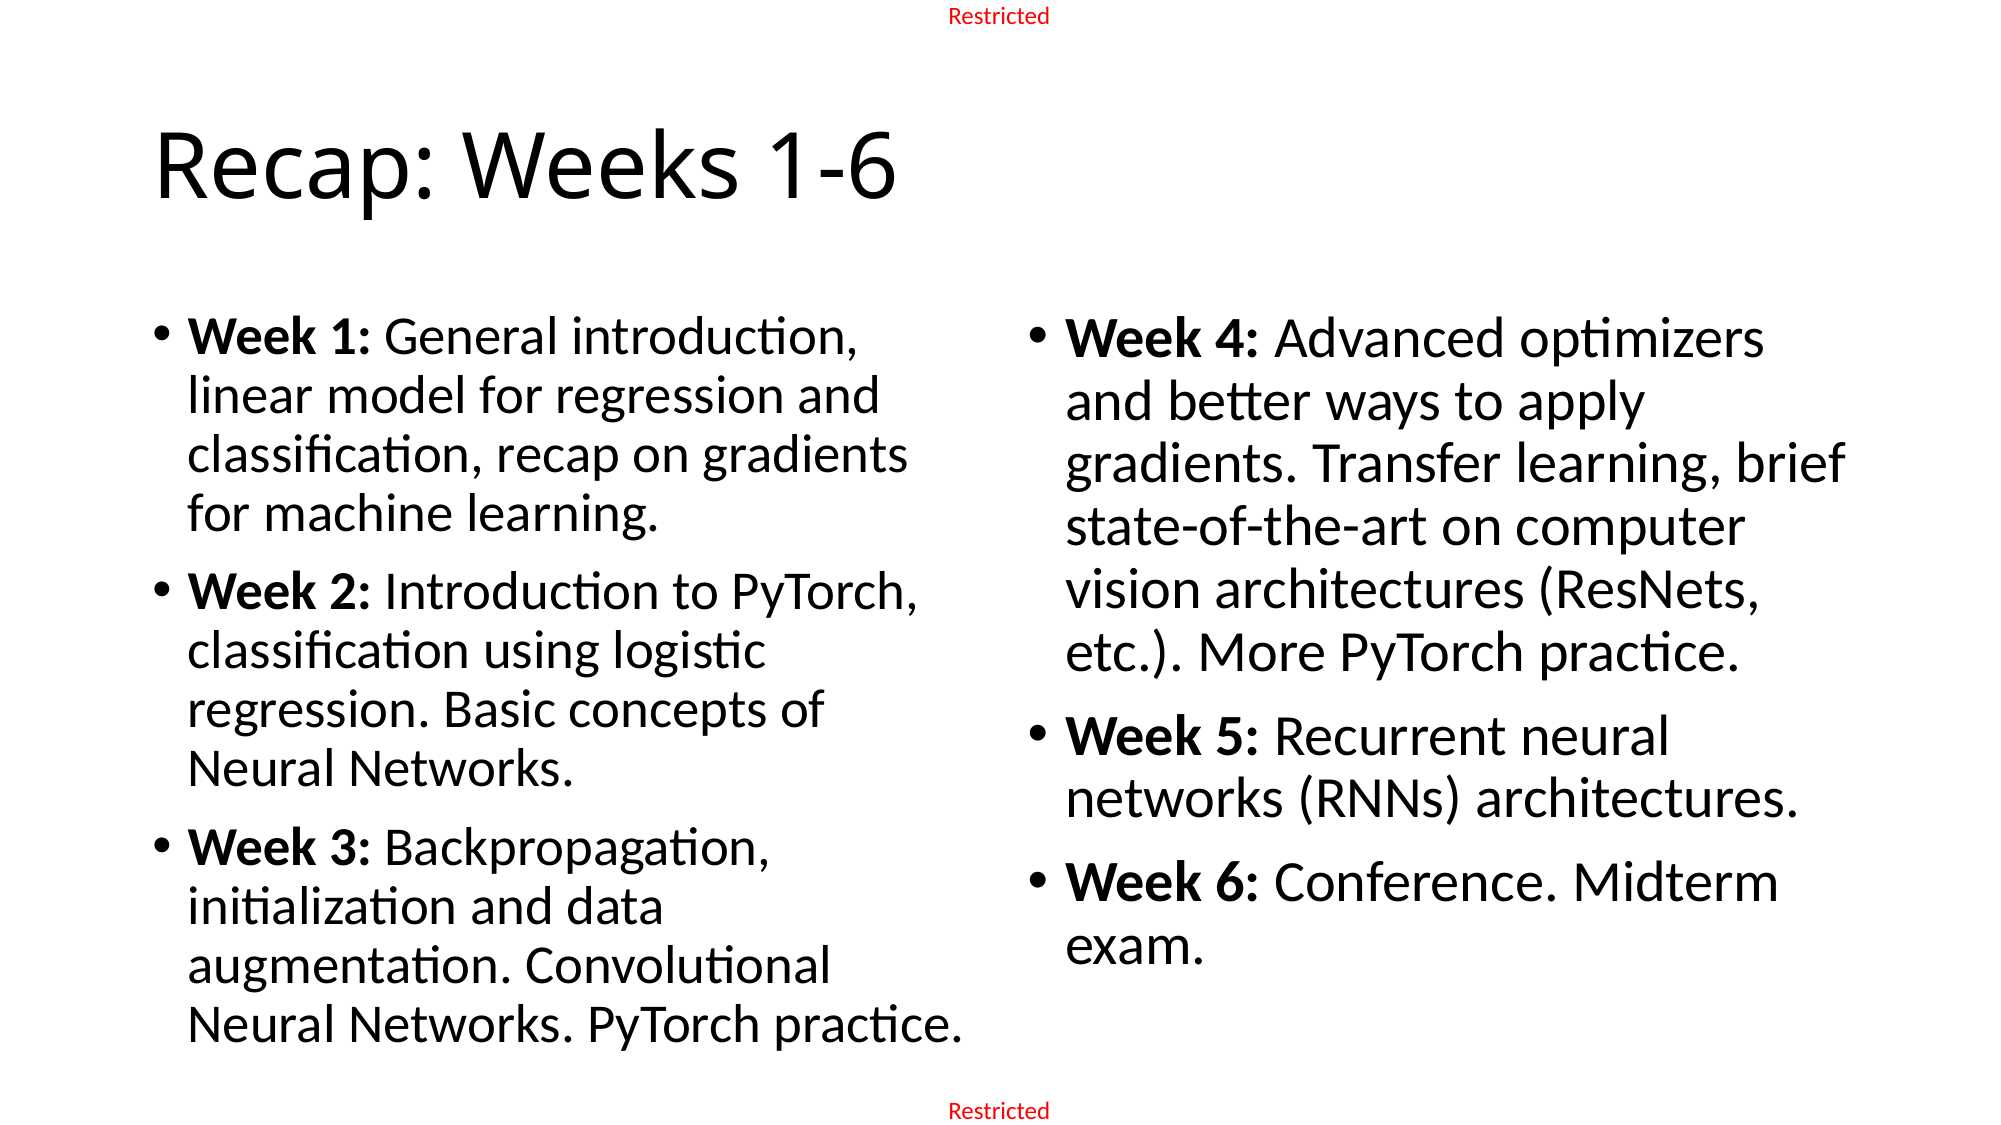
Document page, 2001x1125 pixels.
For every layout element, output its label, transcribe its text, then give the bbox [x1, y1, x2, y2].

list Week 4: Advanced optimizers and better ways to apply gradients. Transfer learning, brief state-of-the-art on computer vision architectures (ResNets, etc.). More PyTorch practice. Week 5: Recurrent neural networks (RNNs) architectures. Week 6: Conference. Midterm exam. [1012, 299, 1863, 1125]
title Recap: Weeks 1-6 [137, 59, 1863, 278]
list Week 1: General introduction, linear model for regression and classification, recap on gradients for machine learning. Week 2: Introduction to PyTorch, classification using logistic regression. Basic concepts of Neural Networks. Week 3: Backpropagation, initialization and data augmentation. Convolutional Neural Networks. PyTorch practice. [137, 299, 988, 1125]
